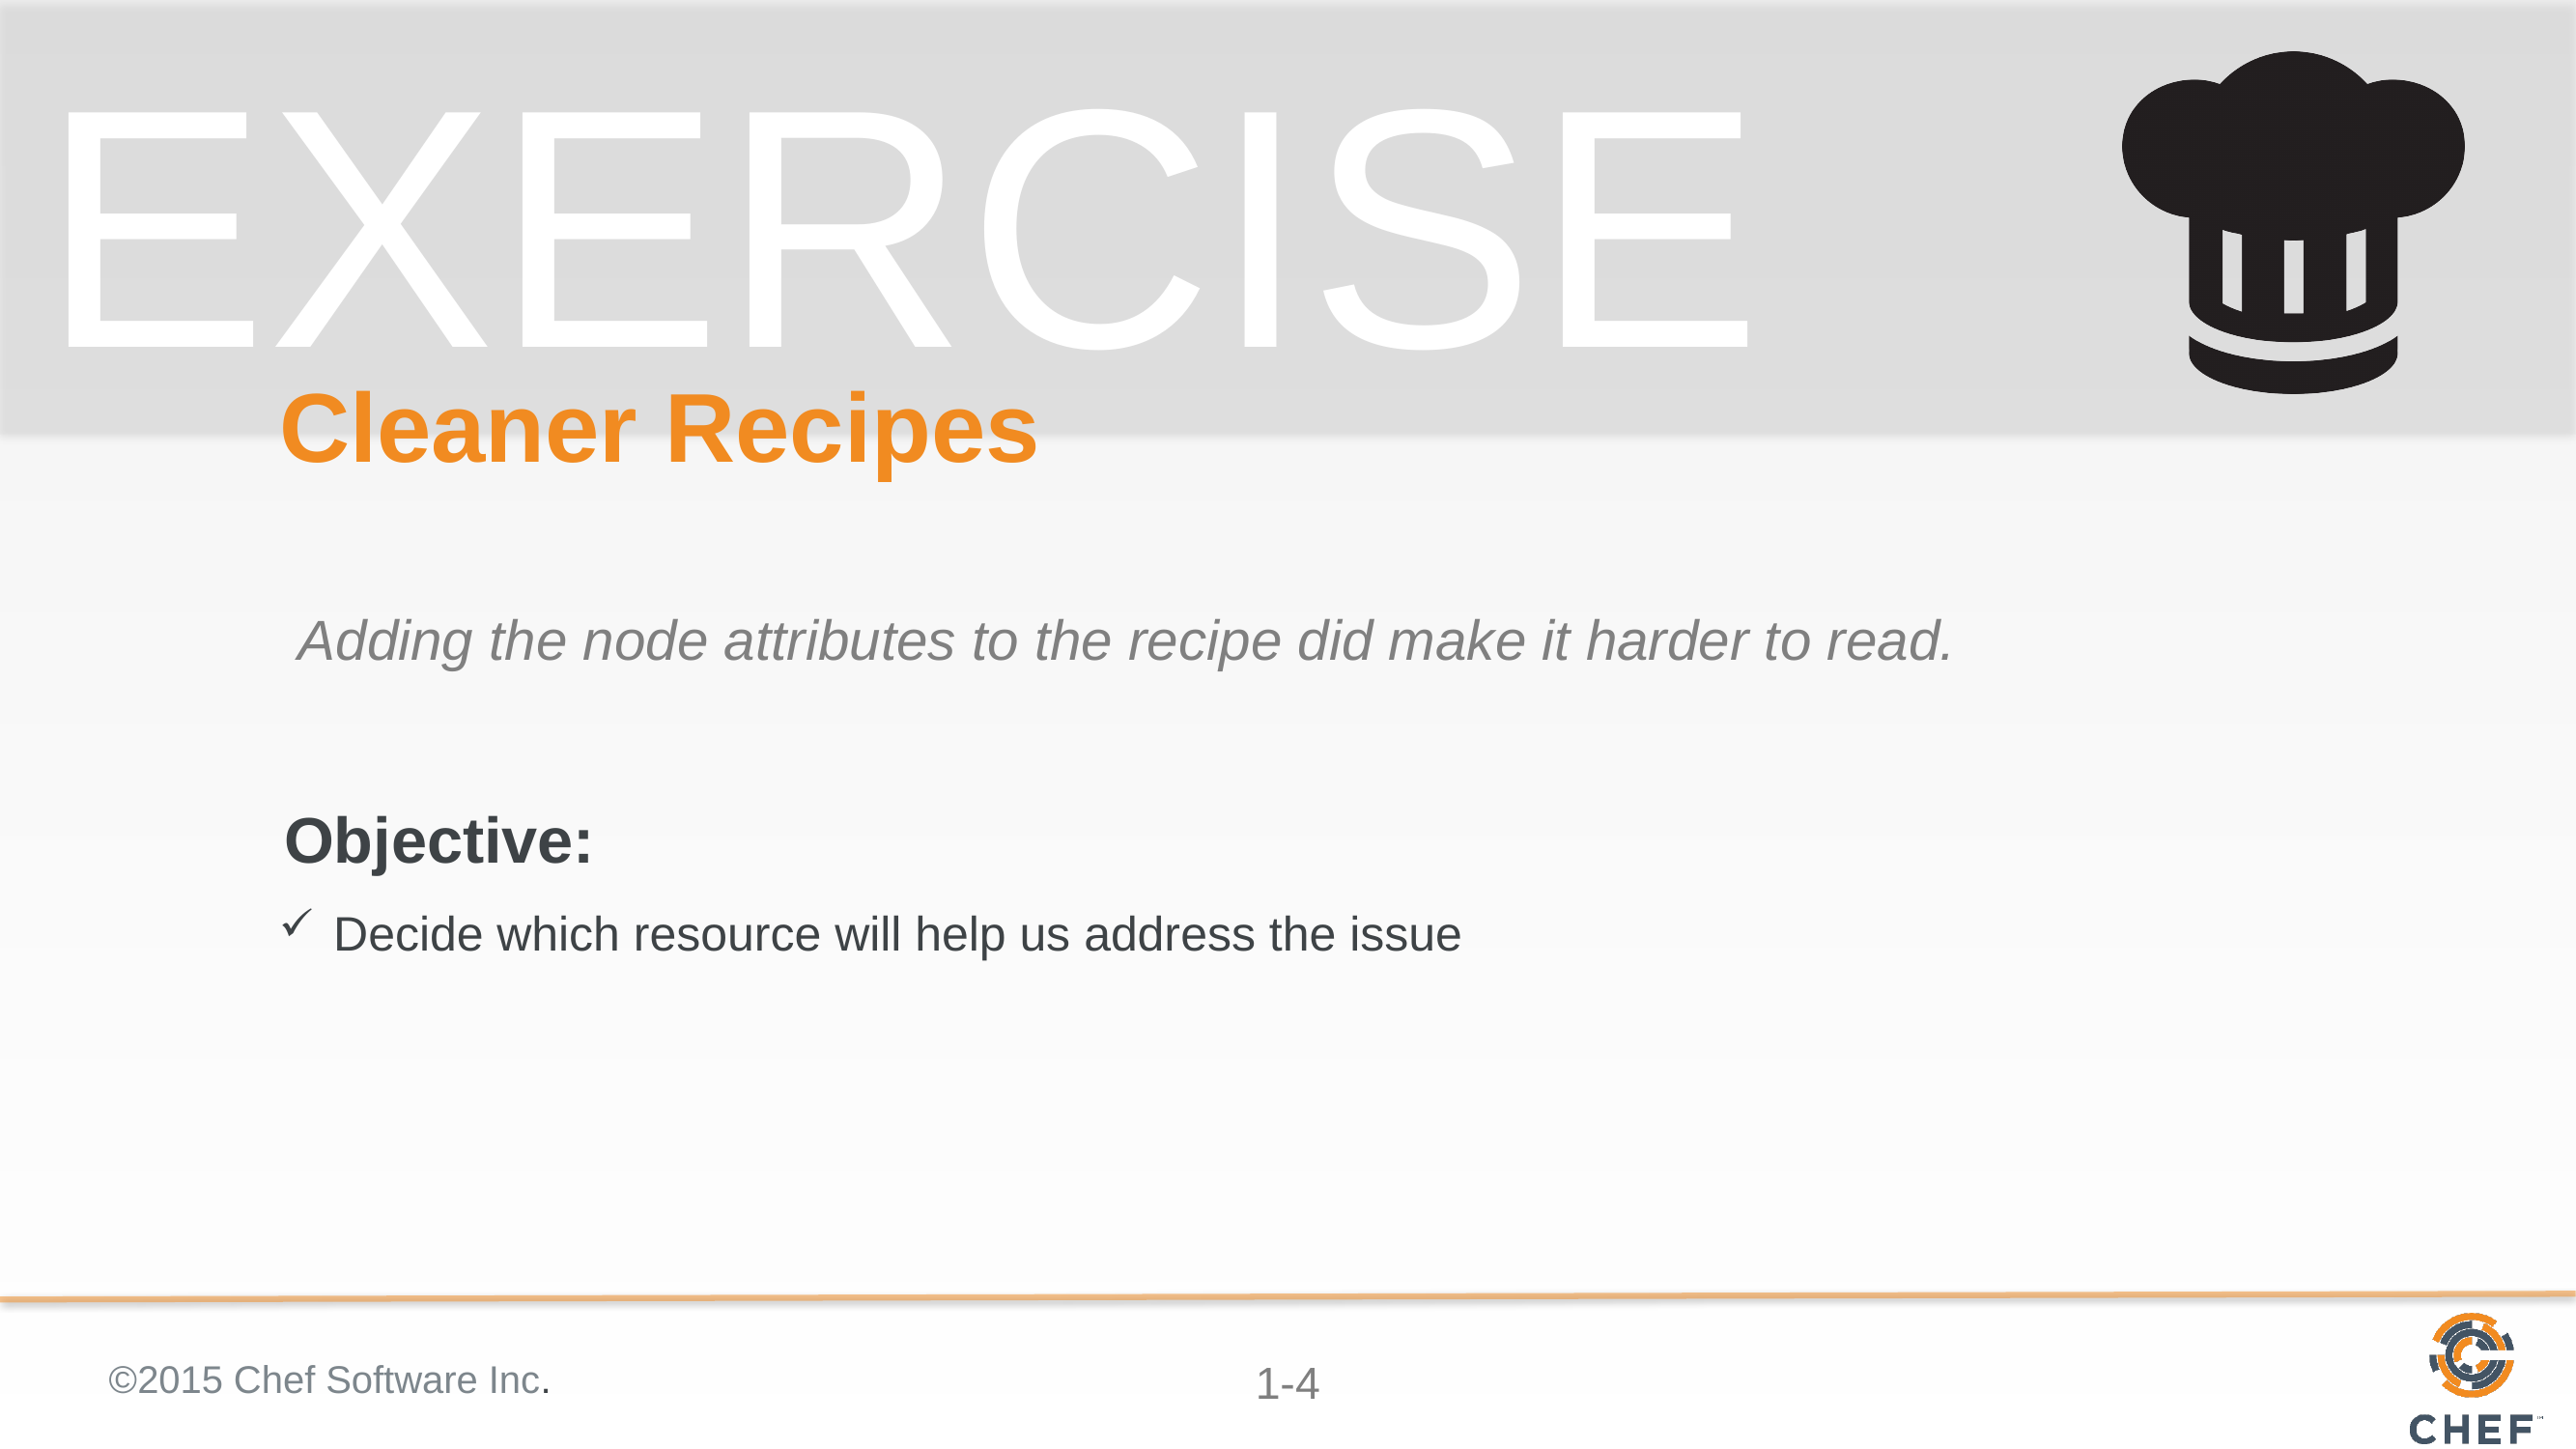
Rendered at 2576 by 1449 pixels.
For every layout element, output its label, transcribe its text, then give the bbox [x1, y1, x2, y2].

list Decide which resource will help us address the issue [265, 895, 2217, 1284]
list Adding the node attributes to the recipe did make it harder to read. [265, 516, 2217, 759]
picture [2399, 1297, 2551, 1449]
title Cleaner Recipes [265, 363, 2217, 498]
picture [2122, 51, 2465, 399]
